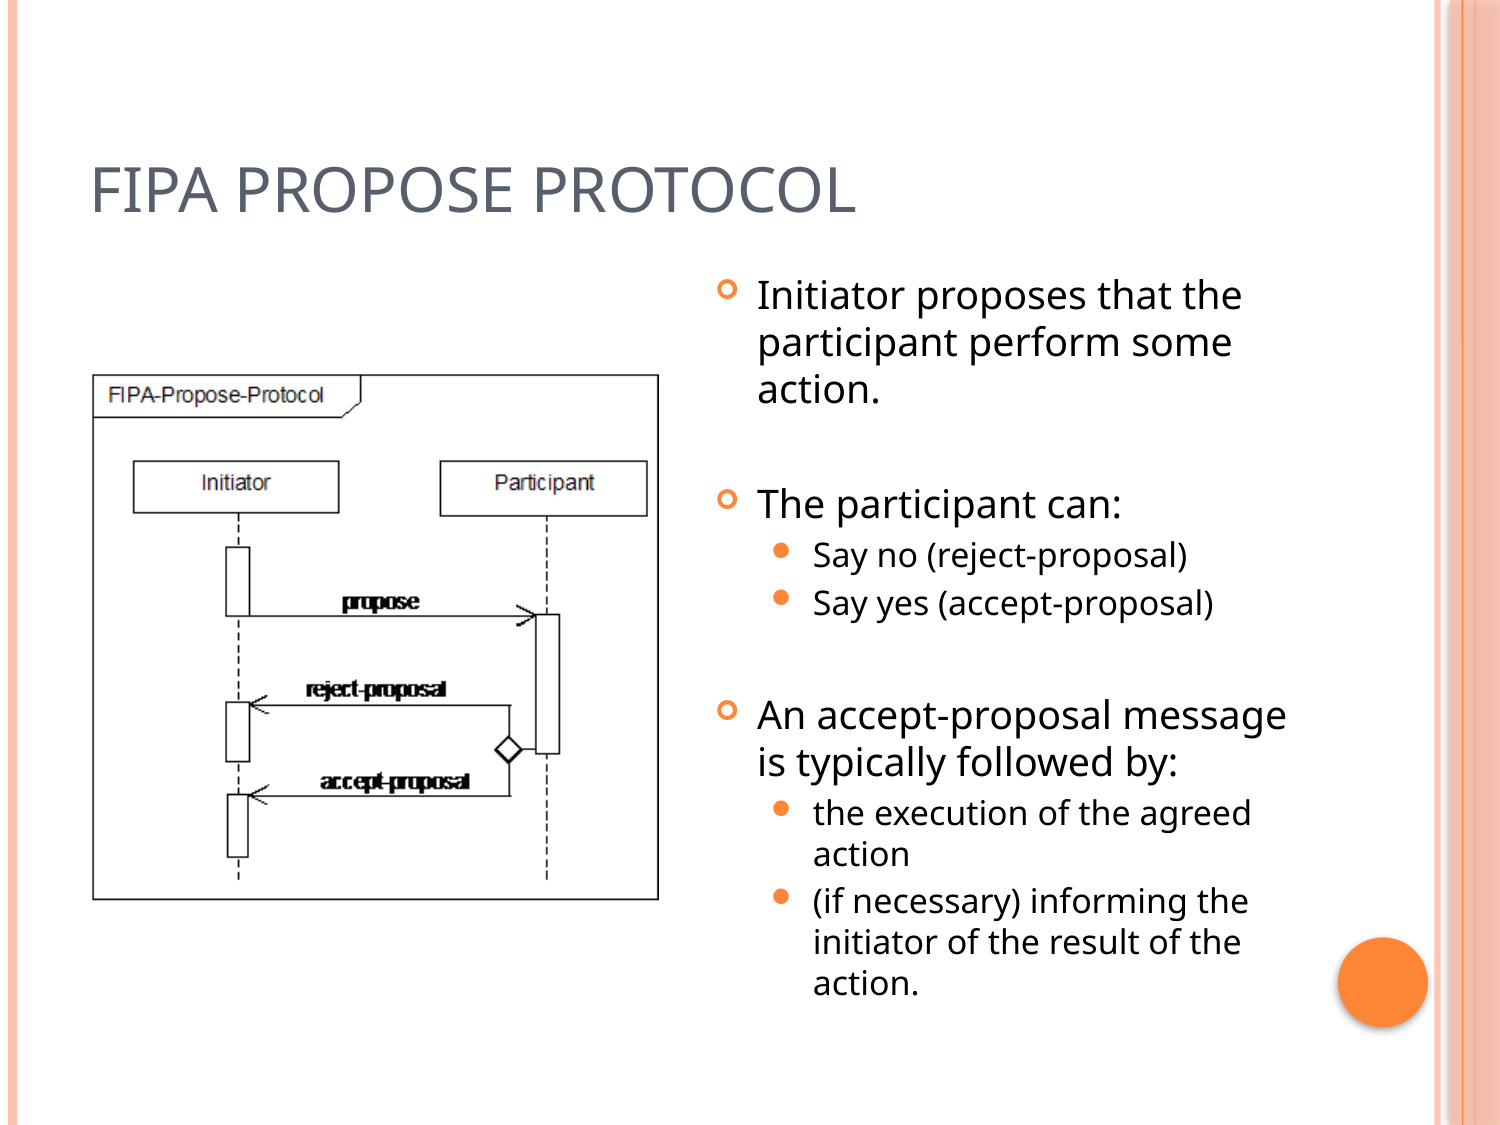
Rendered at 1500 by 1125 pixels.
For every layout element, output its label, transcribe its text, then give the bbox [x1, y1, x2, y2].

list Initiator proposes that the participant perform some action. The participant can: Say no (reject-proposal) Say yes (accept-proposal) An accept-proposal message is typically followed by: the execution of the agreed action (if necessary) informing the initiator of the result of the action. [700, 262, 1338, 1013]
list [90, 372, 659, 903]
title FIPA Propose Protocol [75, 45, 1300, 233]
